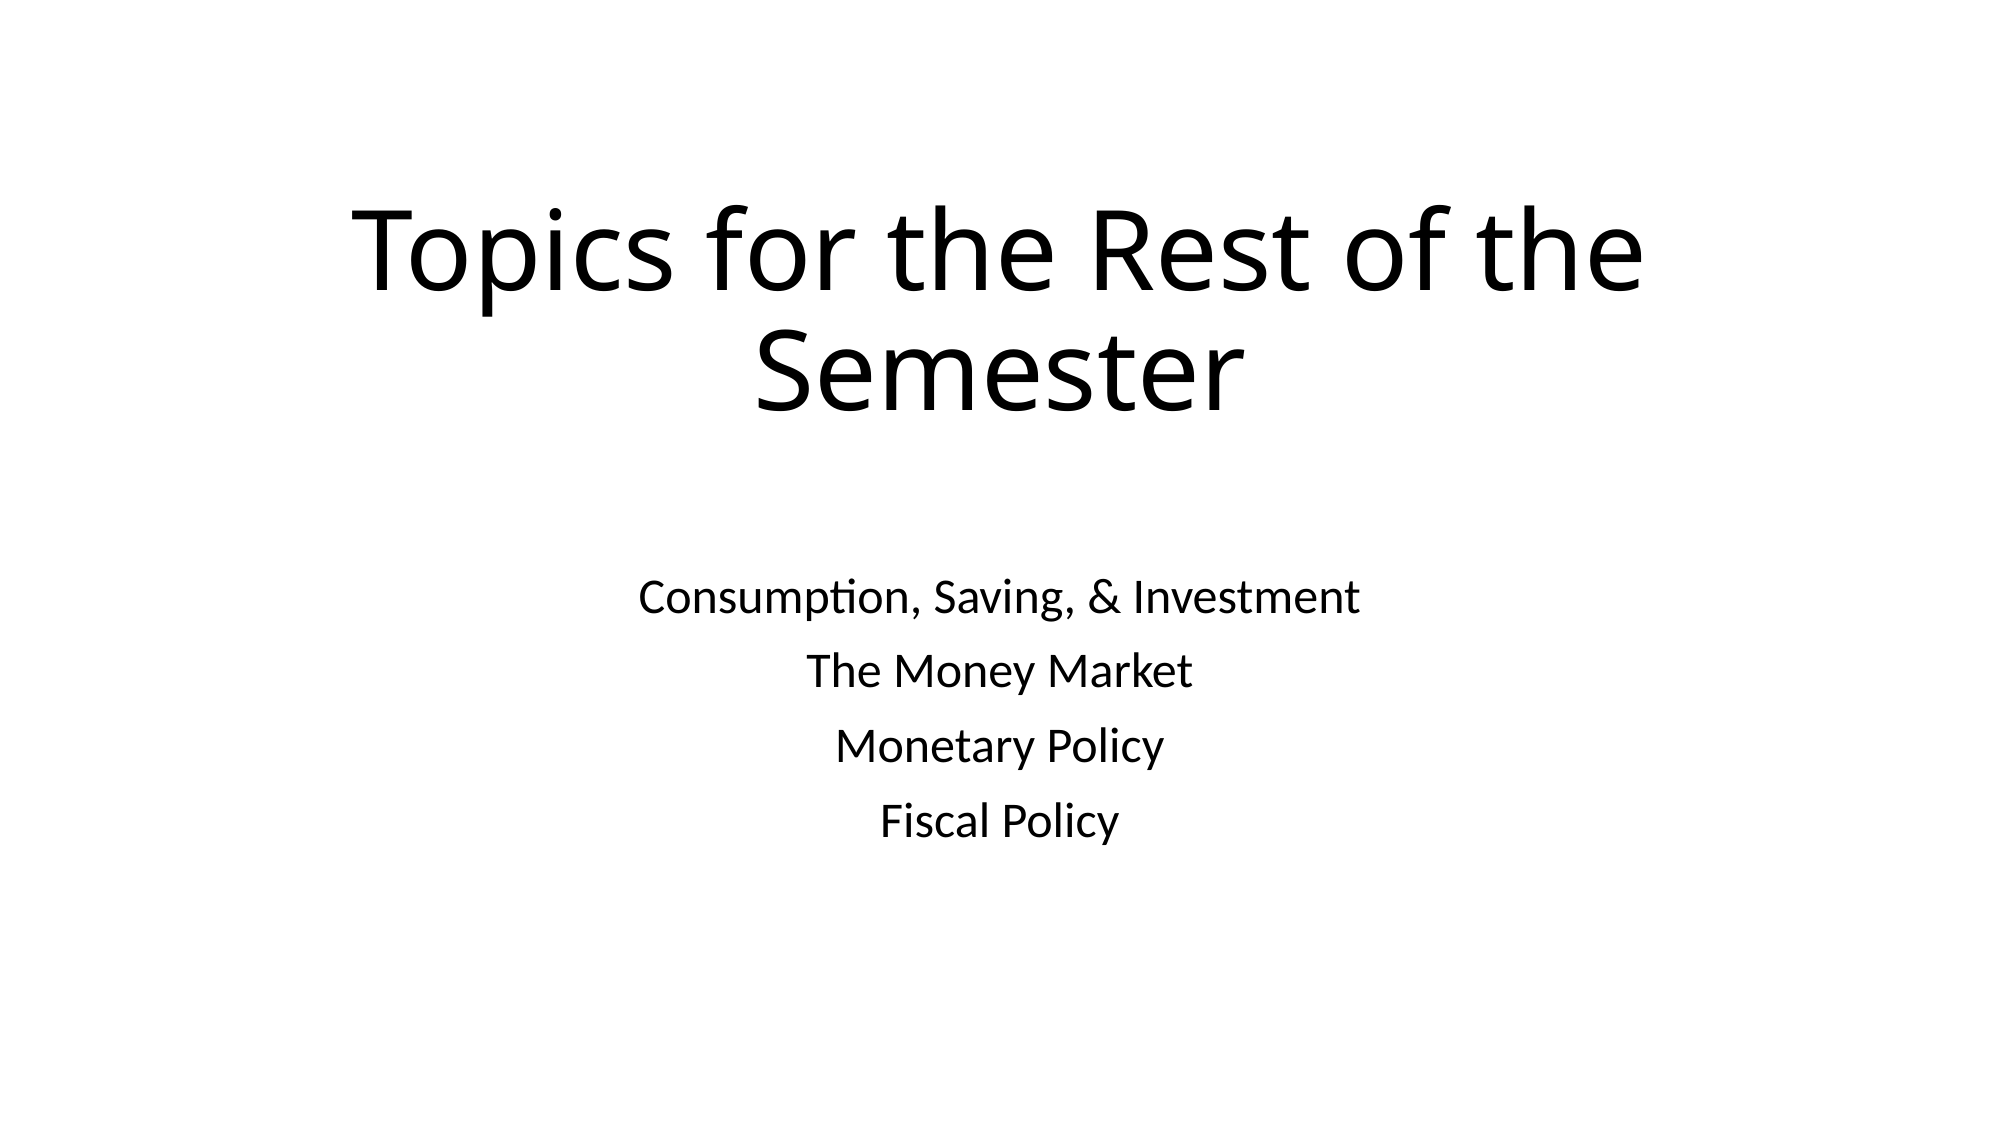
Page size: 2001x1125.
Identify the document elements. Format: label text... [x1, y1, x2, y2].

subtitle Consumption, Saving, & Investment The Money Market Monetary Policy Fiscal Policy [249, 562, 1750, 1006]
title Topics for the Rest of the Semester [249, 184, 1750, 562]
